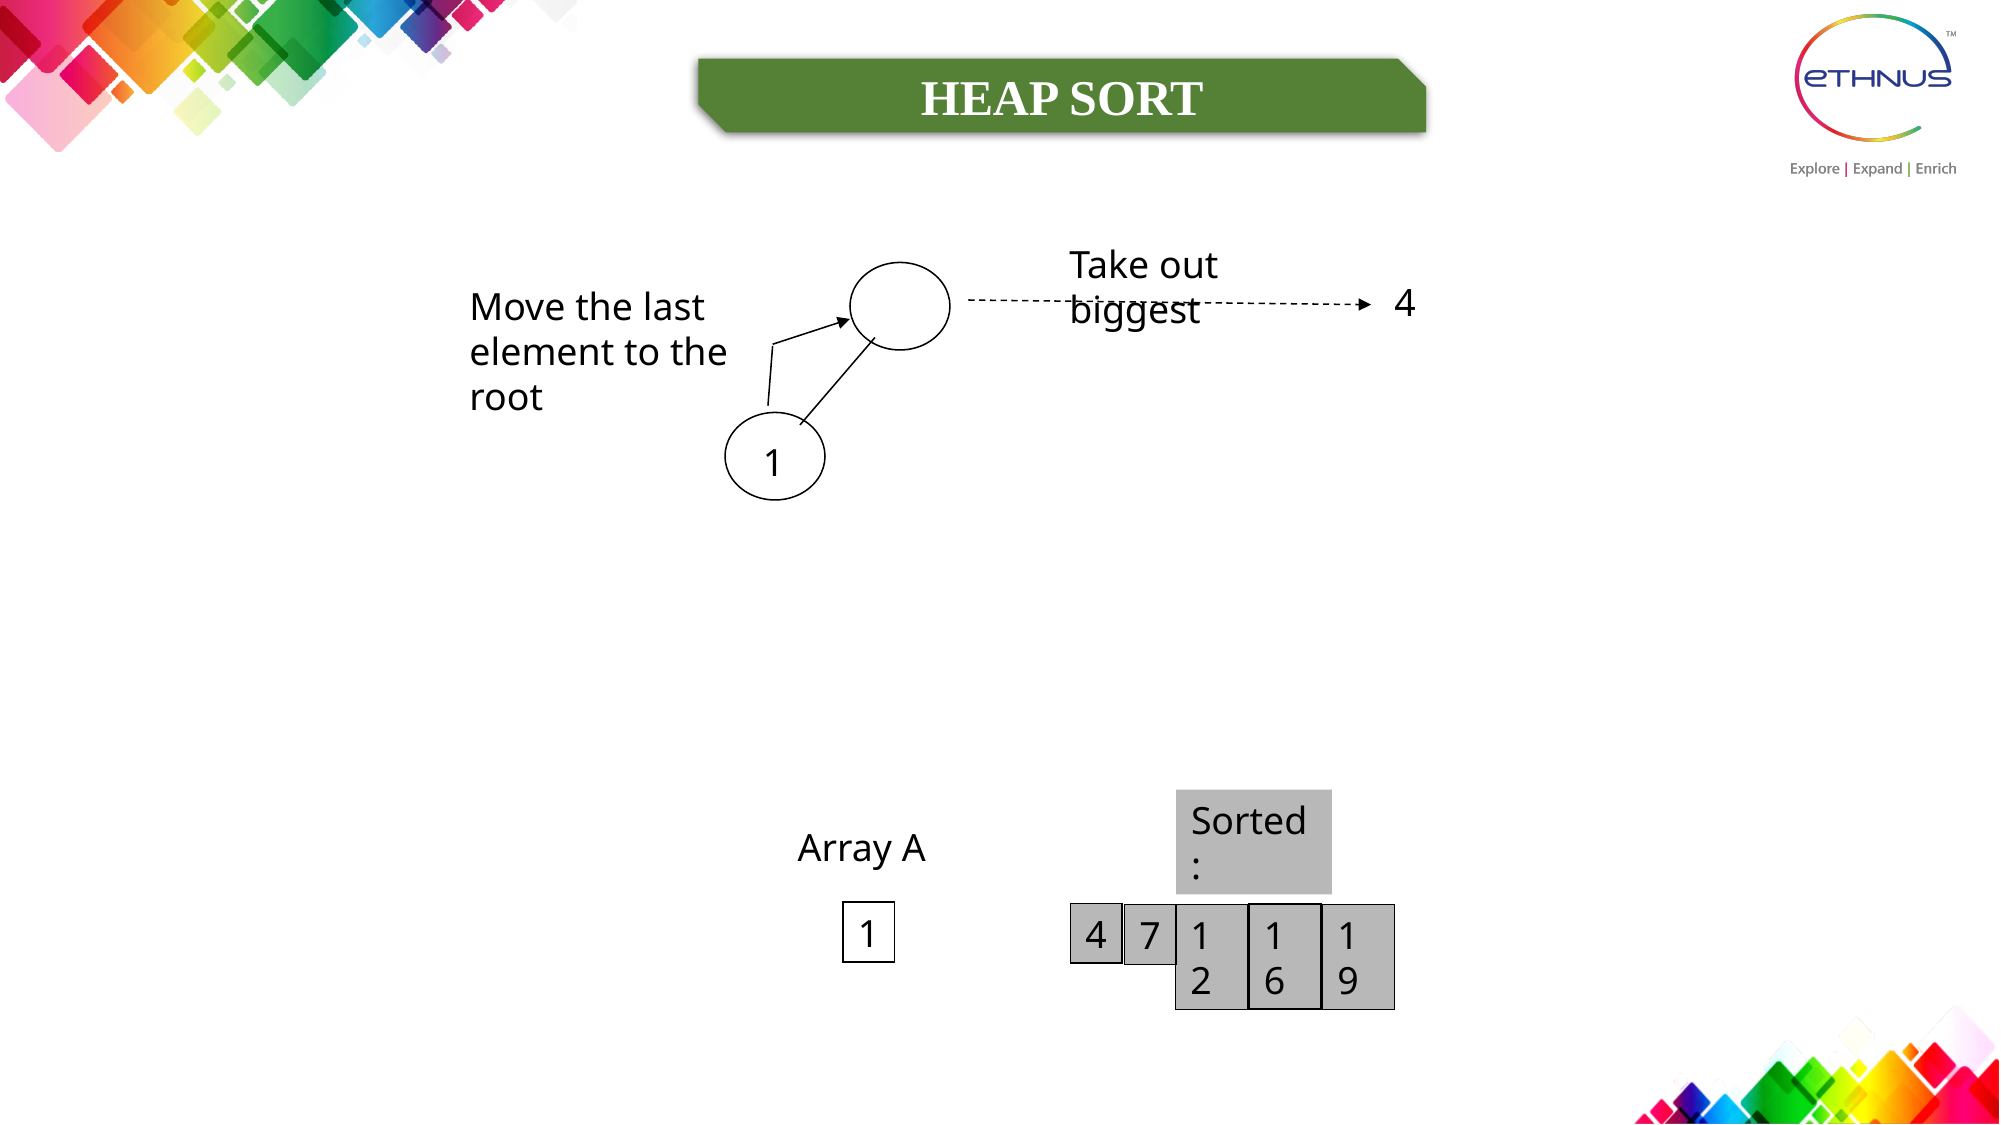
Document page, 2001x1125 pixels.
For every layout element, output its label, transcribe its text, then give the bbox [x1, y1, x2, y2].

text_box 4 [1070, 903, 1122, 964]
text_box Take out biggest [1054, 309, 1375, 339]
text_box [968, 299, 1372, 305]
picture [1582, 1005, 2000, 1125]
text_box 16 [1248, 904, 1322, 1010]
text_box 4 [1379, 271, 1431, 332]
picture [1790, 14, 1956, 177]
text_box Take out biggest [1054, 233, 1375, 302]
text_box [725, 412, 826, 500]
text_box 1 [842, 902, 895, 962]
text_box Sorted: [1176, 789, 1332, 895]
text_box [799, 337, 876, 426]
text_box Move the last element to the root [454, 274, 747, 425]
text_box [767, 347, 773, 406]
text_box [849, 262, 950, 350]
text_box 7 [1124, 904, 1176, 965]
text_box 19 [1322, 904, 1395, 1010]
text_box HEAP SORT [698, 58, 1427, 133]
text_box 12 [1175, 904, 1248, 1010]
picture [0, 0, 578, 153]
text_box Array A [782, 816, 954, 877]
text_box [772, 318, 851, 345]
text_box 1 [747, 431, 799, 492]
